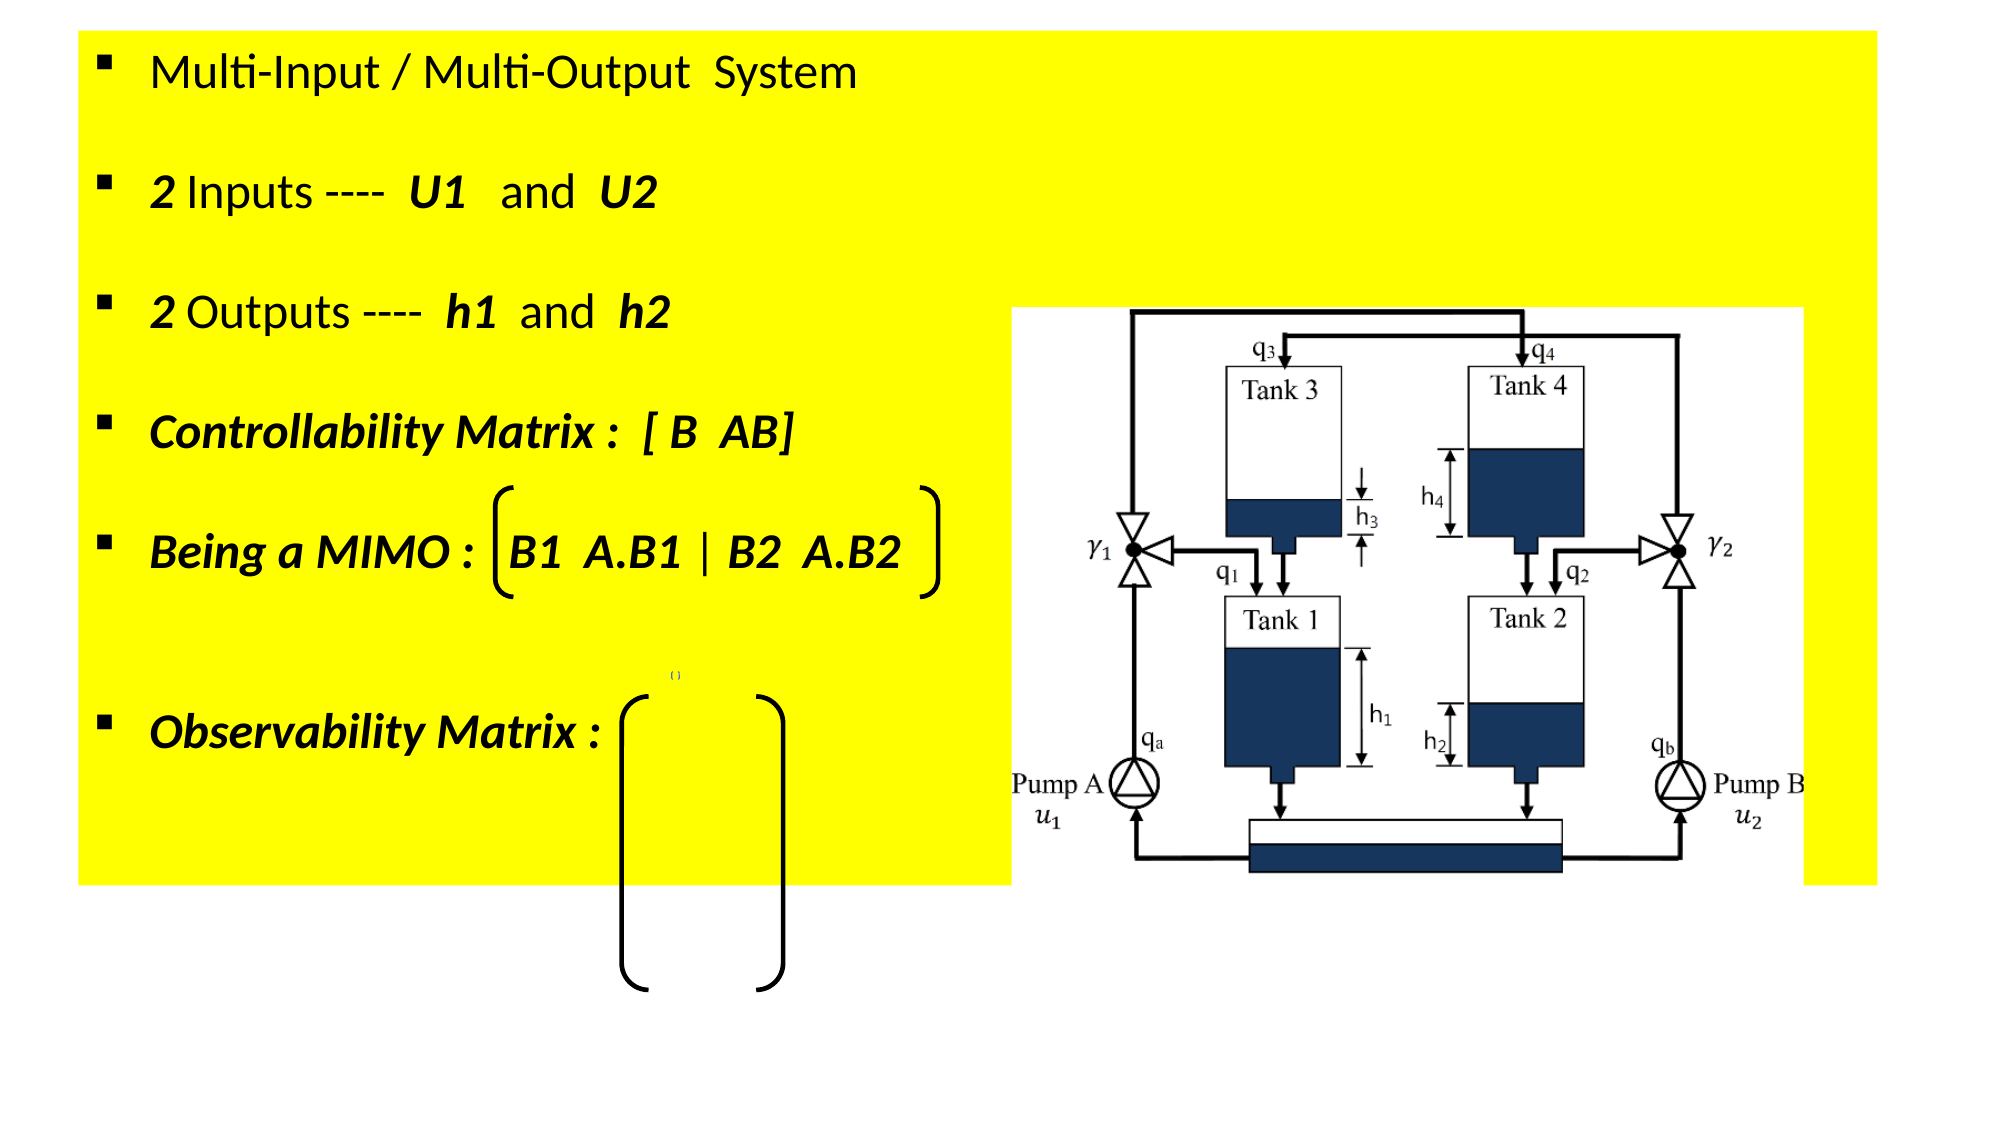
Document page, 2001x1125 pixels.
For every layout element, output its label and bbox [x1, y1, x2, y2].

text_box [494, 486, 939, 598]
text_box [621, 695, 784, 991]
text_box [671, 671, 680, 680]
picture [1011, 307, 1804, 887]
